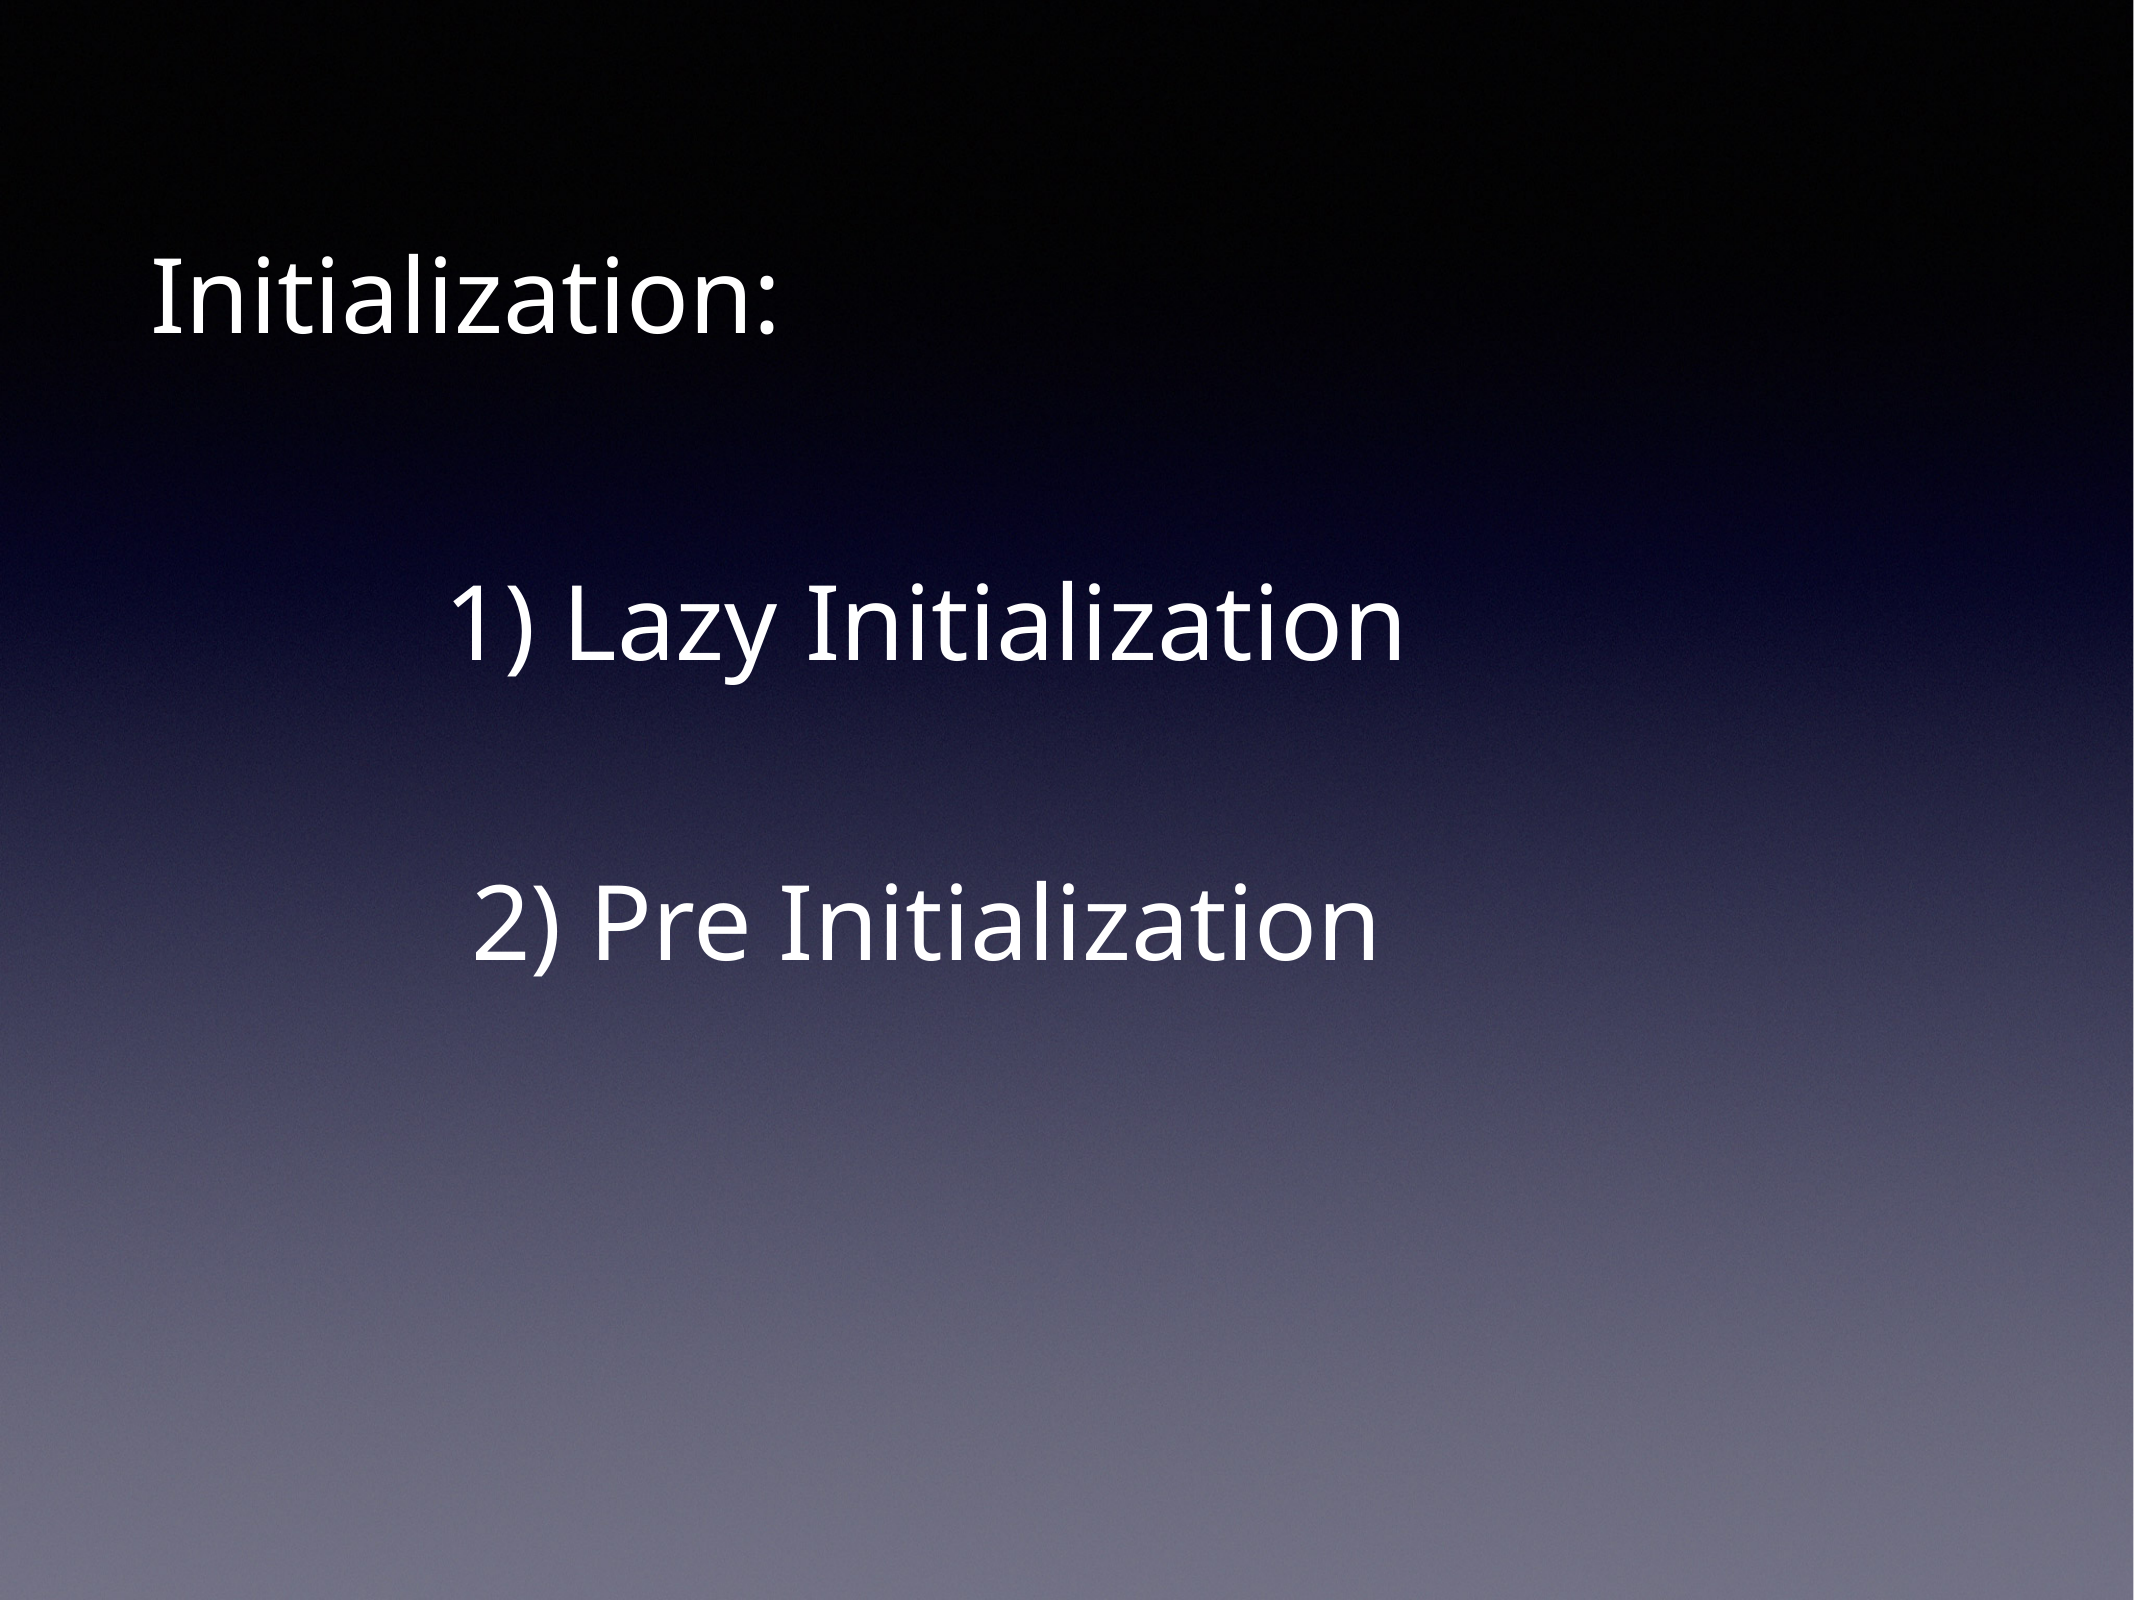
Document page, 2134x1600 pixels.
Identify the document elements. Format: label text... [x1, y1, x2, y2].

text_box 2) Pre Initialization [462, 847, 1392, 990]
text_box 1) Lazy Initialization [436, 547, 1418, 690]
picture [0, 0, 2134, 1600]
text_box Initialization: [142, 220, 791, 363]
